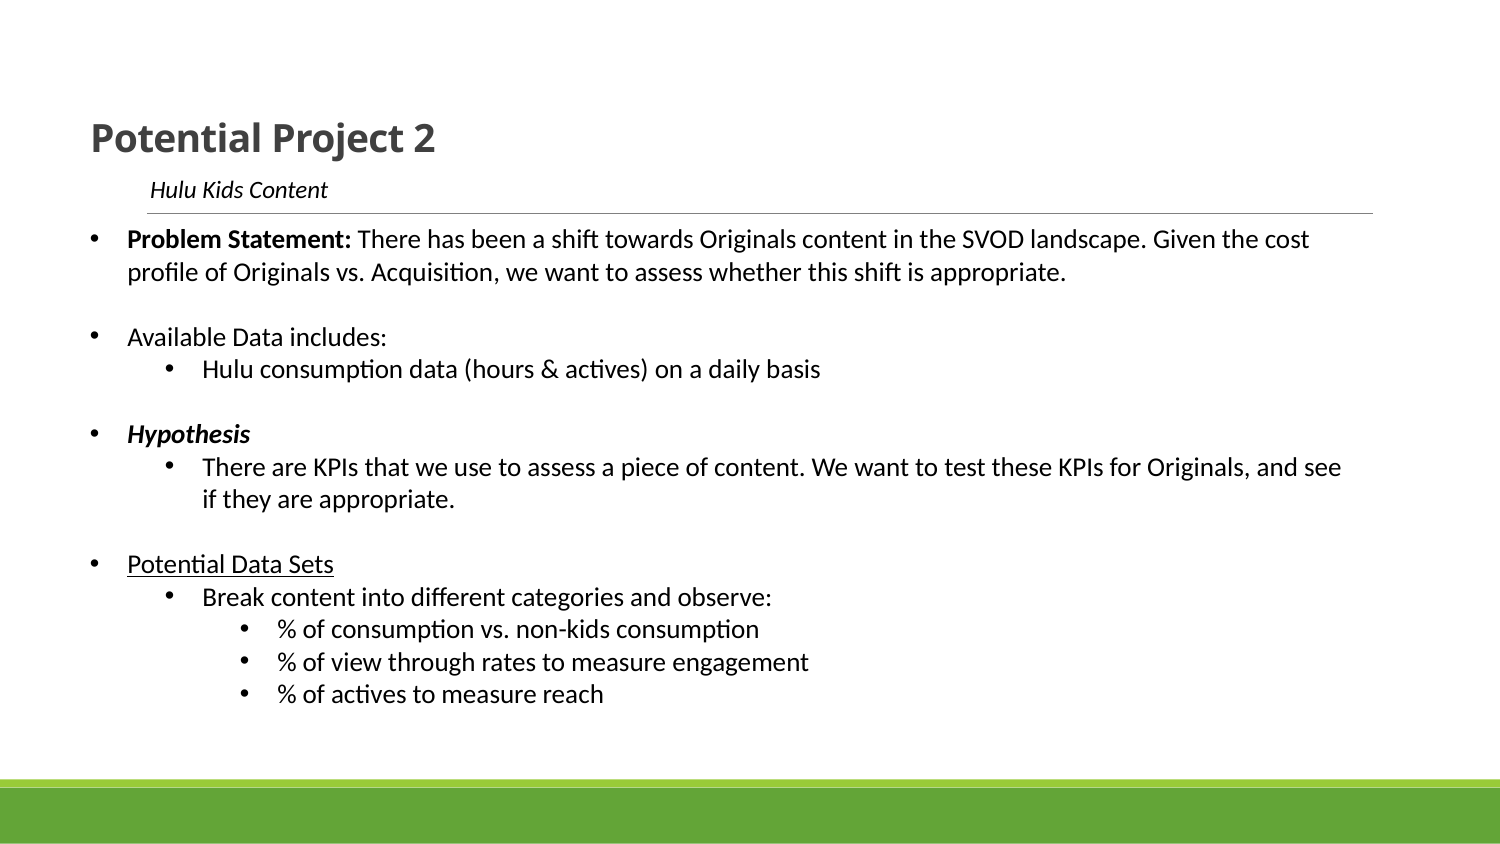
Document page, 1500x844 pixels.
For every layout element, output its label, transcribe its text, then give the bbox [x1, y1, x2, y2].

title Potential Project 2 [75, 112, 1448, 168]
text_box Problem Statement: There has been a shift towards Originals content in the SVOD landscape. Given the cost profile of Originals vs. Acquisition, we want to assess whether this shift is appropriate. Available Data includes: Hulu consumption data (hours & actives) on a daily basis Hypothesis There are KPIs that we use to assess a piece of content. We want to test these KPIs for Originals, and see if they are appropriate. Potential Data Sets Break content into different categories and observe: % of consumption vs. non-kids consumption % of view through rates to measure engagement % of actives to measure reach [74, 214, 1365, 749]
list Hulu Kids Content [150, 159, 1500, 212]
